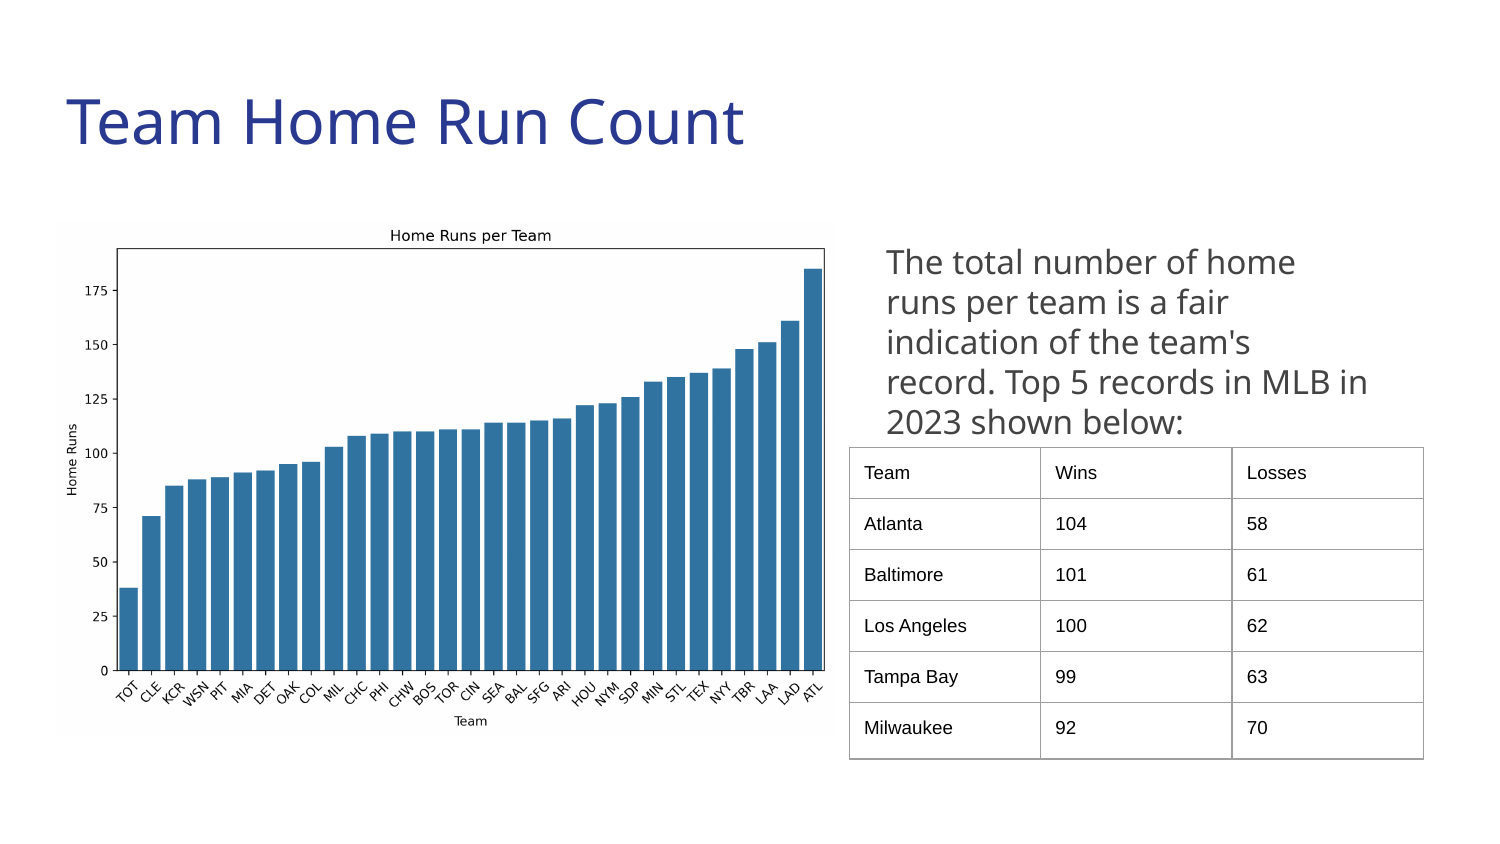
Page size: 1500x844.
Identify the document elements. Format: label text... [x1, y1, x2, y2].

table_cell 63 [1233, 652, 1423, 702]
table_cell Atlanta [850, 499, 1040, 549]
table_cell 100 [1041, 601, 1231, 651]
table_cell 61 [1233, 550, 1423, 600]
table_cell Milwaukee [850, 703, 1040, 758]
title Team Home Run Count [51, 67, 1449, 167]
table_cell 62 [1233, 601, 1423, 651]
table_cell 99 [1041, 652, 1231, 702]
table_header Wins [1041, 448, 1231, 498]
picture [56, 220, 835, 737]
table_header Team [850, 448, 1040, 498]
table_header Losses [1233, 448, 1423, 498]
table_cell 58 [1233, 499, 1423, 549]
table_cell Los Angeles [850, 601, 1040, 651]
table_cell 104 [1041, 499, 1231, 549]
table_cell 92 [1041, 703, 1231, 758]
table_cell Tampa Bay [850, 652, 1040, 702]
table_cell 70 [1233, 703, 1423, 758]
table_cell 101 [1041, 550, 1231, 600]
text_box The total number of home runs per team is a fair indication of the team's record. Top 5 records in MLB in 2023 shown below: [871, 226, 1386, 447]
table_cell Baltimore [850, 550, 1040, 600]
